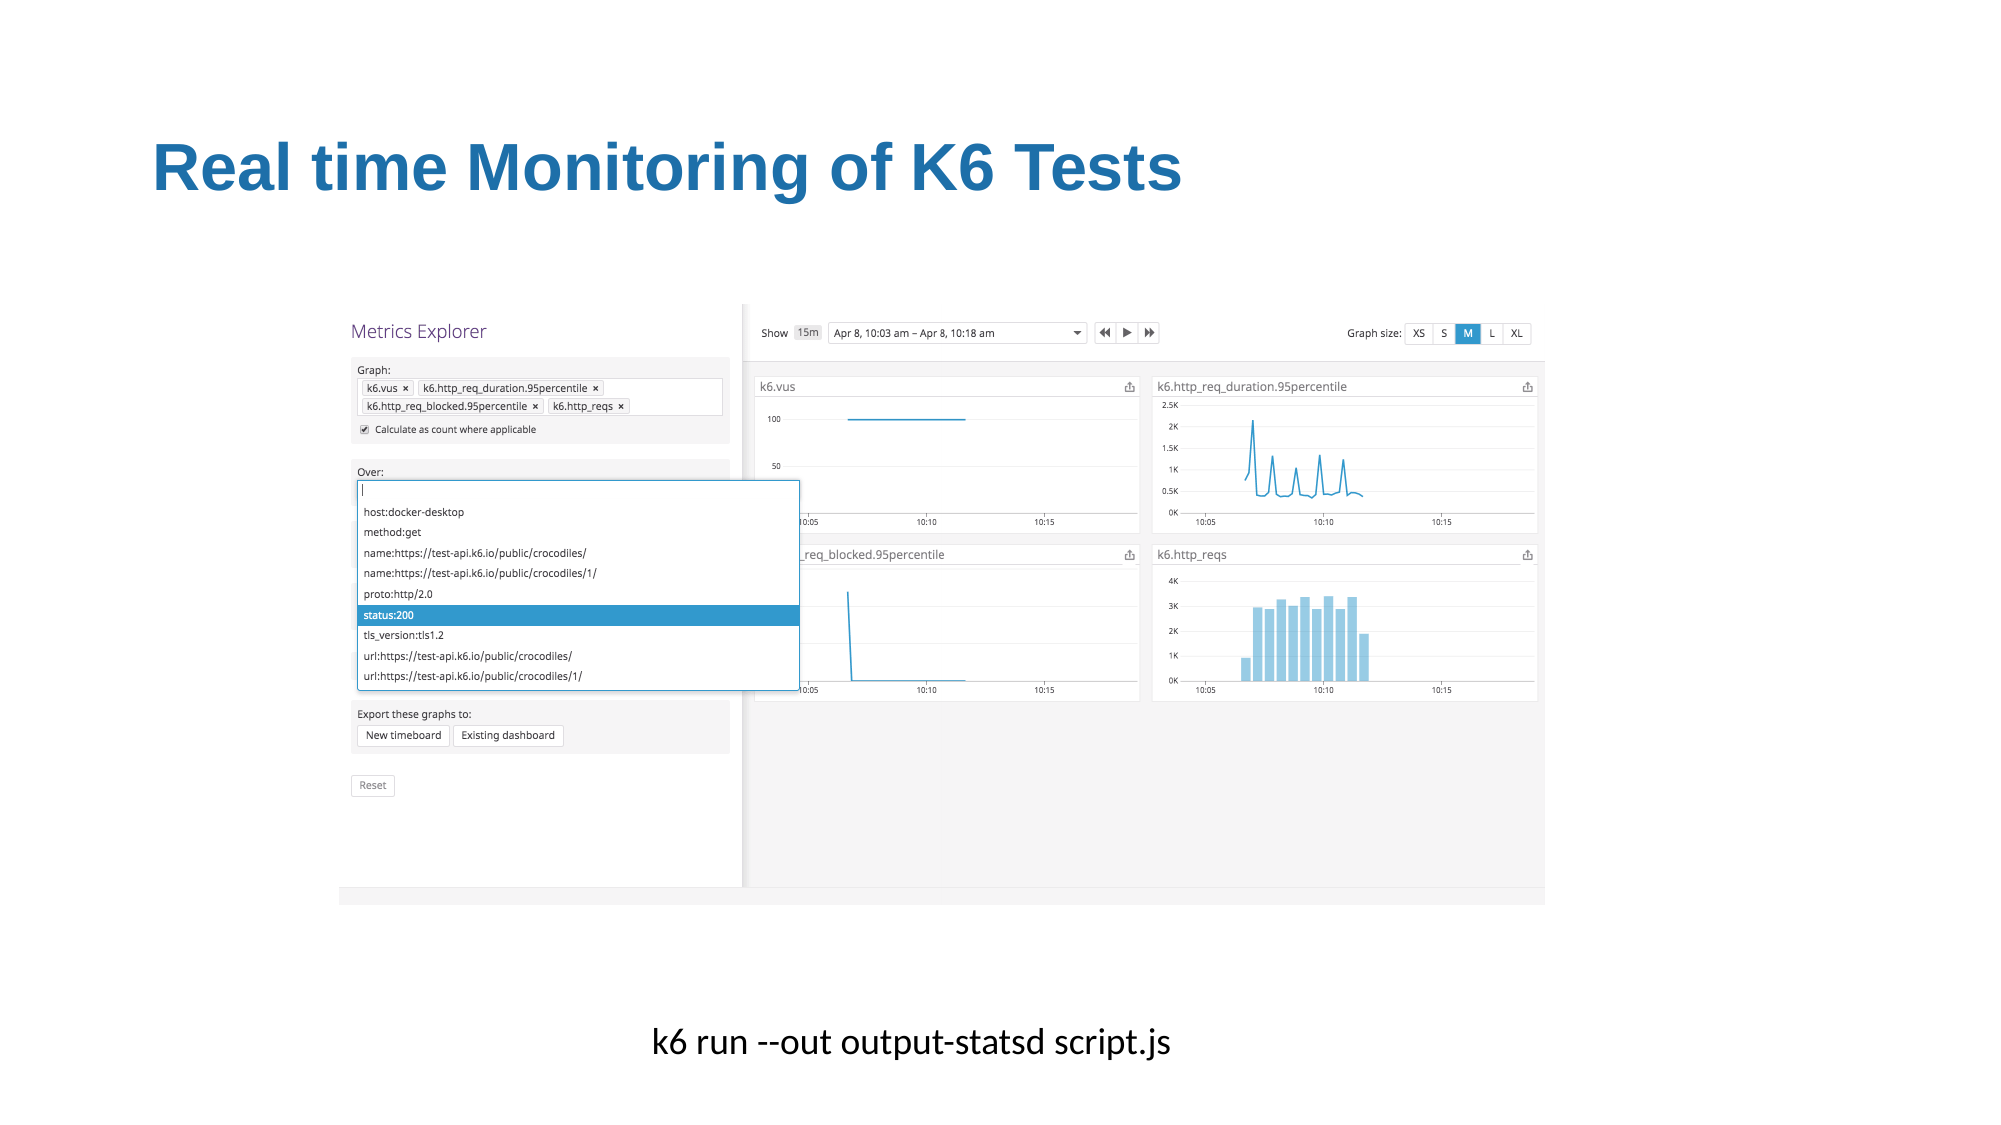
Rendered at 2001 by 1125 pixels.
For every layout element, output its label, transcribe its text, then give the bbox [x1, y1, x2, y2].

picture [339, 304, 1545, 905]
title Real time Monitoring of K6 Tests [137, 59, 1863, 278]
text_box k6 run --out output-statsd script.js [637, 1009, 1187, 1070]
